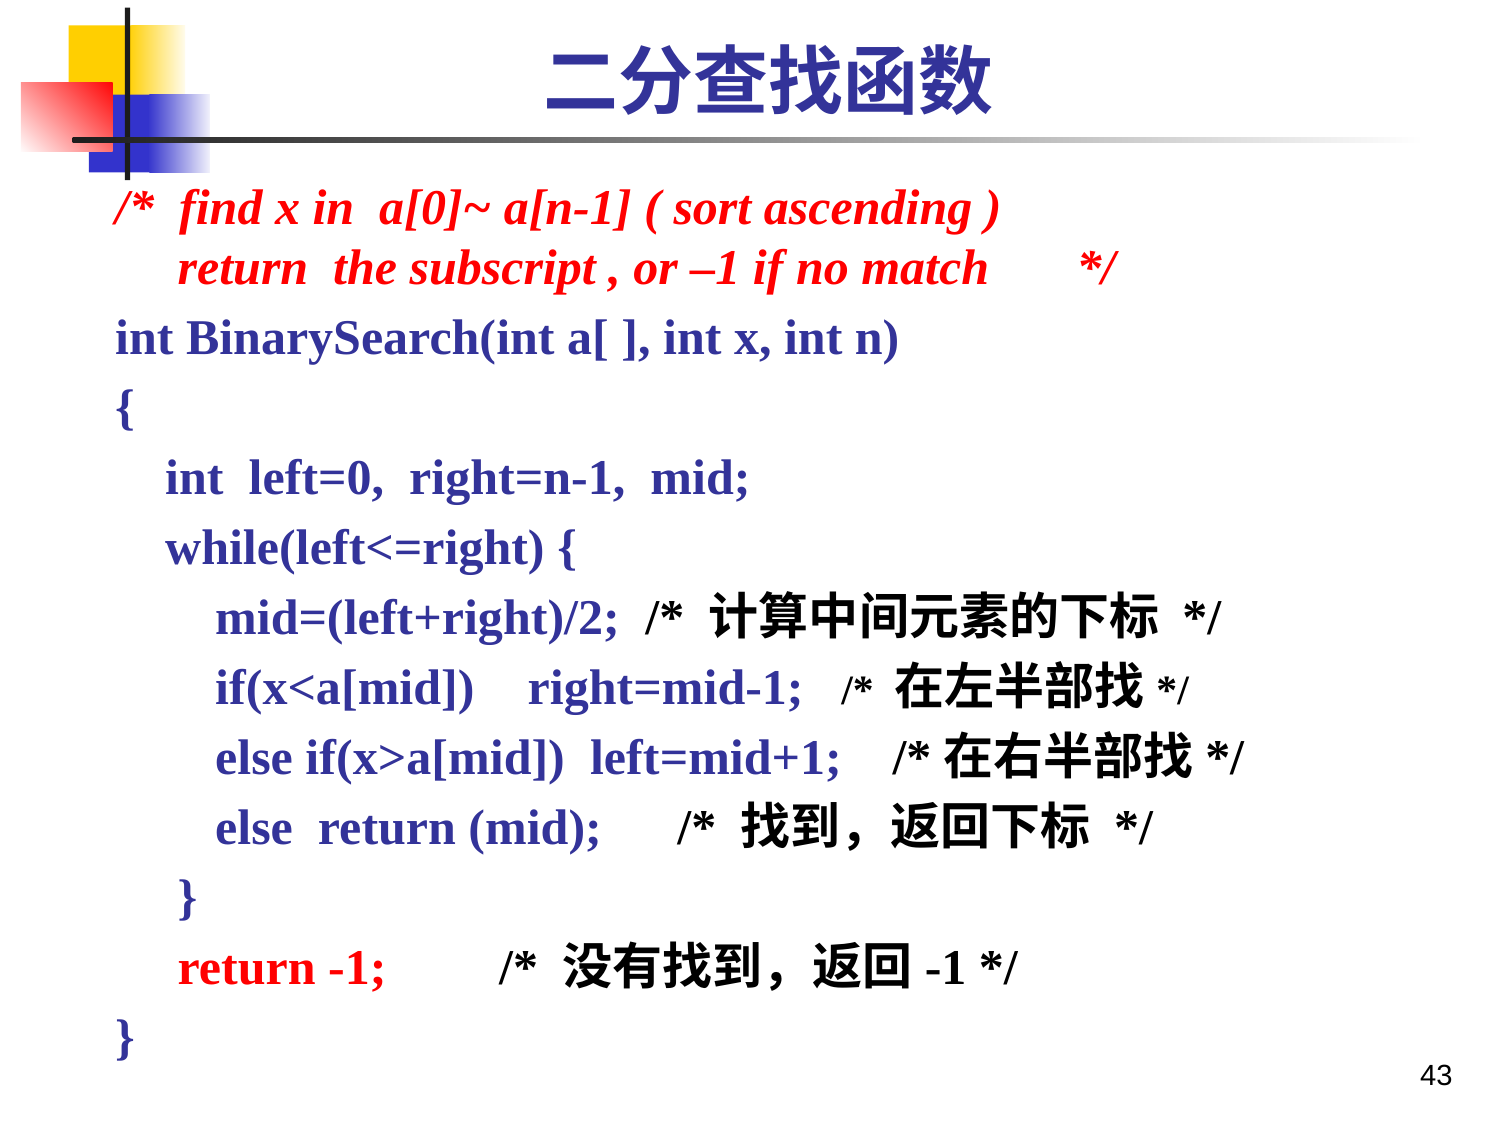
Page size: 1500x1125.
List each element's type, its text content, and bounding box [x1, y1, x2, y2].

title 二分查找函数 [112, 31, 1391, 132]
text_box /* find x in a[0]~ a[n-1] ( sort ascending ) return the subscript , or –1 if no match */ int BinarySearch(int a[ ], int x, int n) { int left=0, right=n-1, mid; while(left<=right) { mid=(left+right)/2; /* 计算中间元素的下标 */ if(x<a[mid]) right=mid-1; /* 在左半部找*/ else if(x>a[mid]) left=mid+1; /*在右半部找*/ else return (mid); /* 找到，返回下标 */ } return -1; /* 没有找到，返回-1 */ } [112, 172, 1471, 1073]
slide_number 43 [1154, 1023, 1468, 1100]
